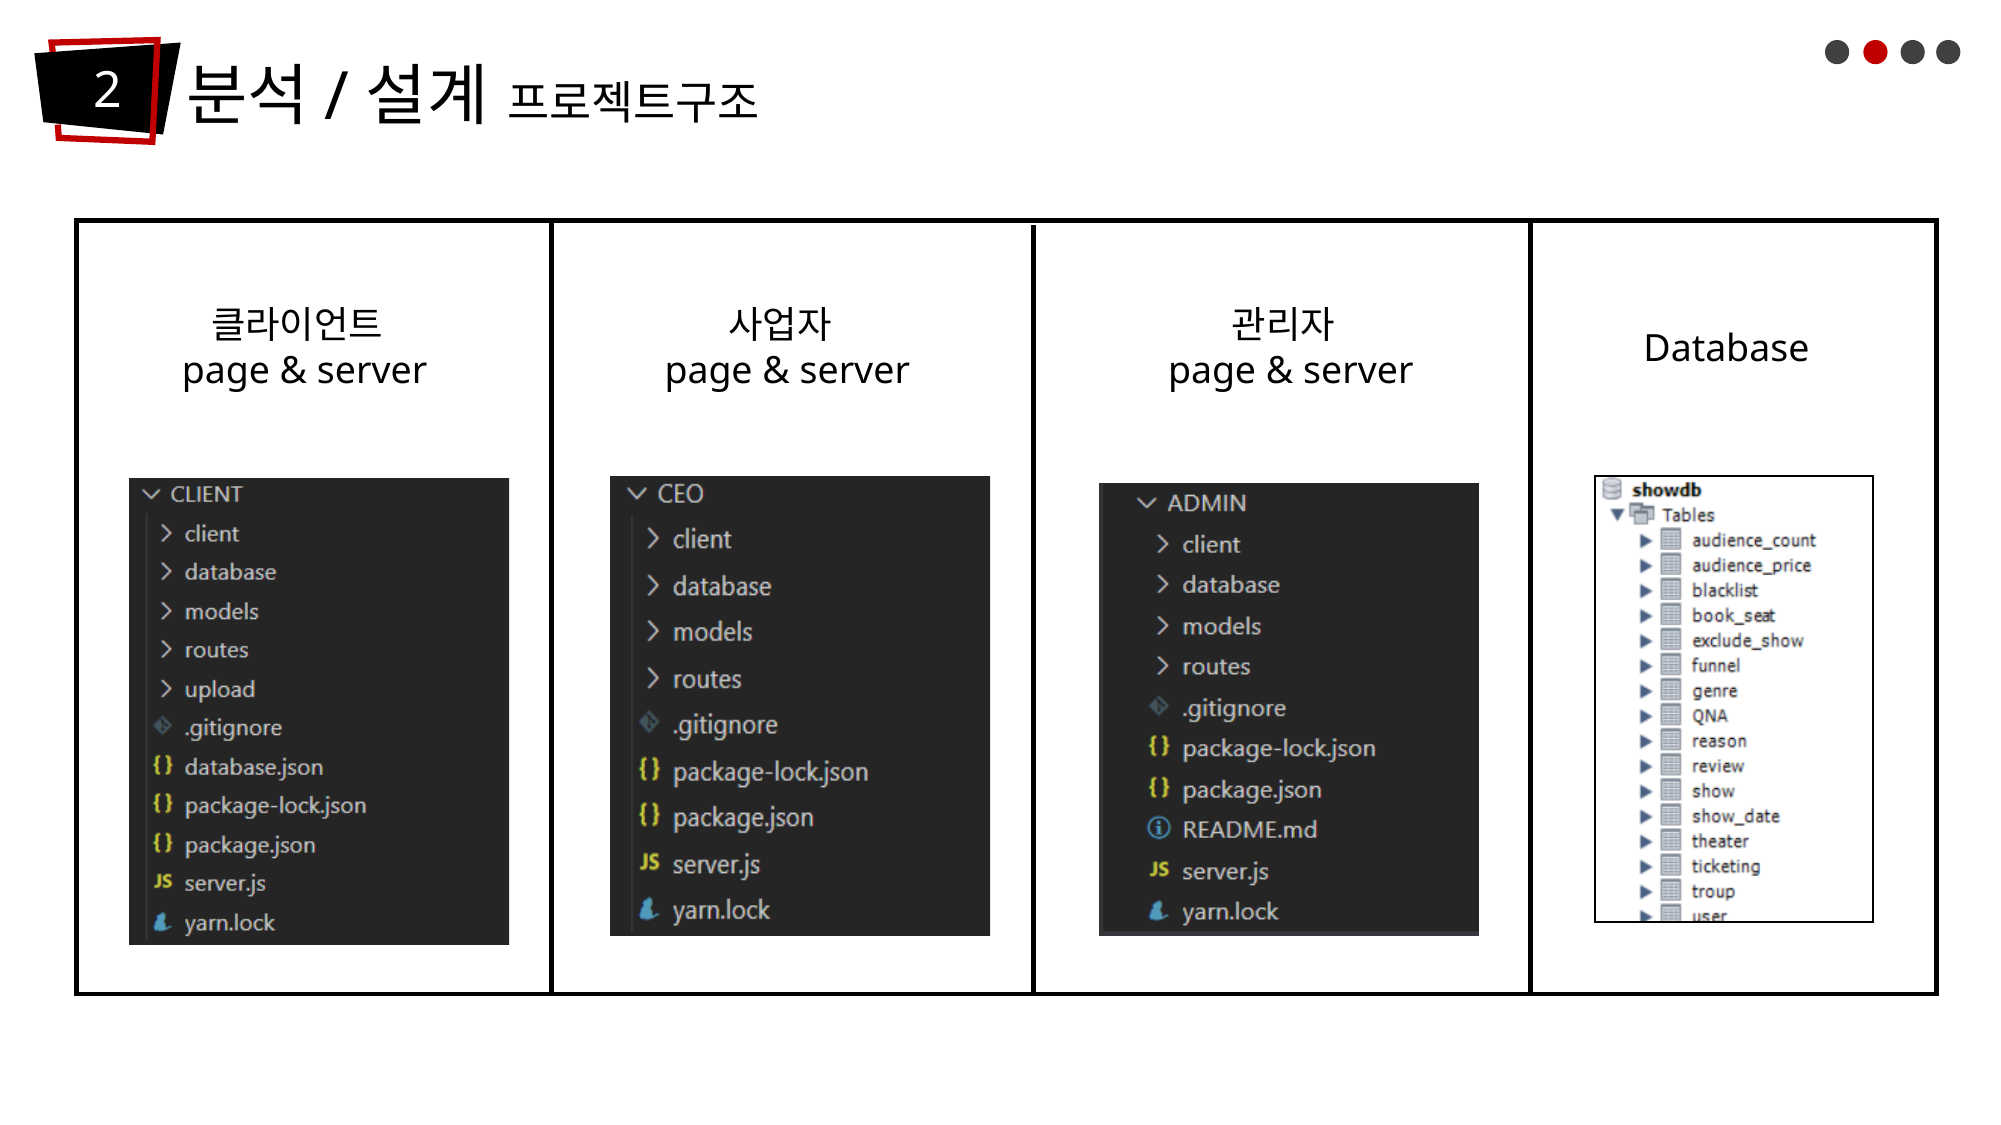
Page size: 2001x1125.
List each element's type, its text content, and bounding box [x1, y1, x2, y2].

text_box 분석/설계 프로젝트구조 [181, 45, 775, 141]
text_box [1825, 39, 1961, 65]
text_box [34, 40, 181, 142]
picture [1098, 483, 1479, 936]
text_box [76, 219, 1937, 995]
picture [610, 476, 991, 936]
picture [129, 478, 510, 945]
picture [1593, 476, 1868, 923]
